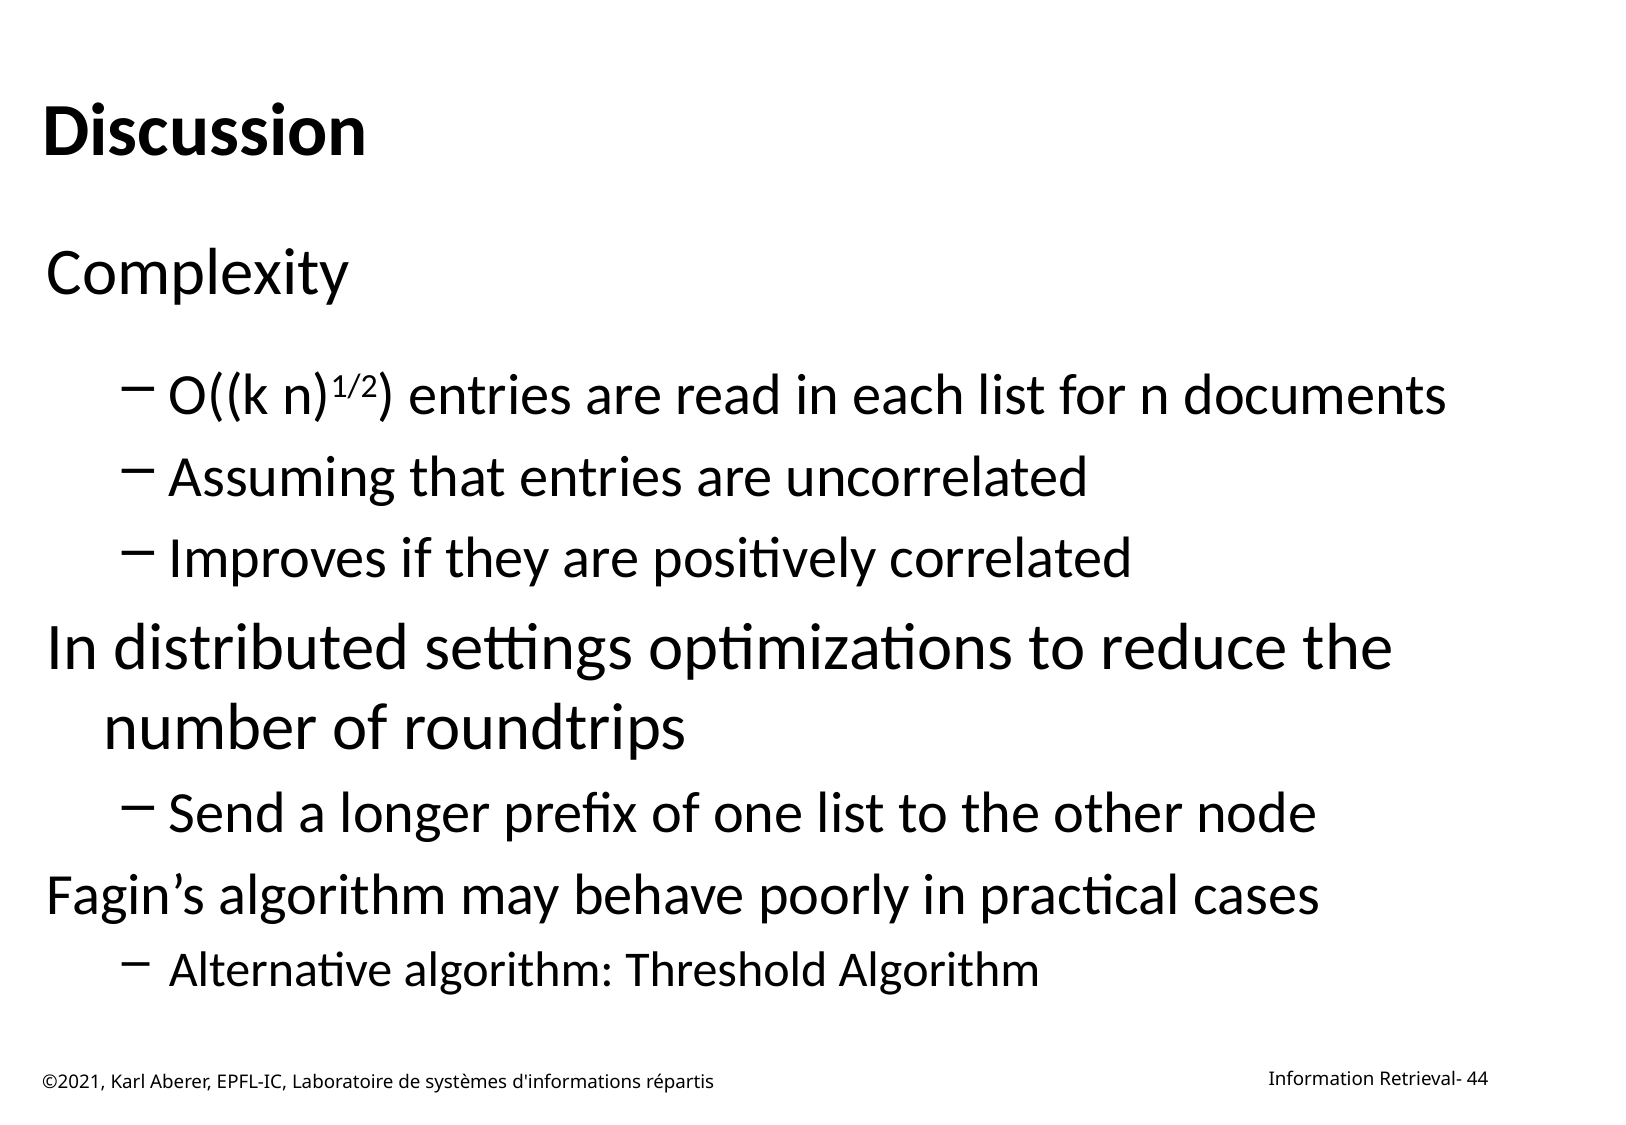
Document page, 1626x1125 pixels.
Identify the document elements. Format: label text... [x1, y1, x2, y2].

list Complexity O((k n)1/2) entries are read in each list for n documents Assuming that entries are uncorrelated Improves if they are positively correlated In distributed settings optimizations to reduce the number of roundtrips Send a longer prefix of one list to the other node Fagin’s algorithm may behave poorly in practical cases Alternative algorithm: Threshold Algorithm [31, 220, 1508, 1045]
footer ©2021, Karl Aberer, EPFL-IC, Laboratoire de systèmes d'informations répartis [26, 1062, 1071, 1101]
title Discussion [27, 50, 1504, 200]
